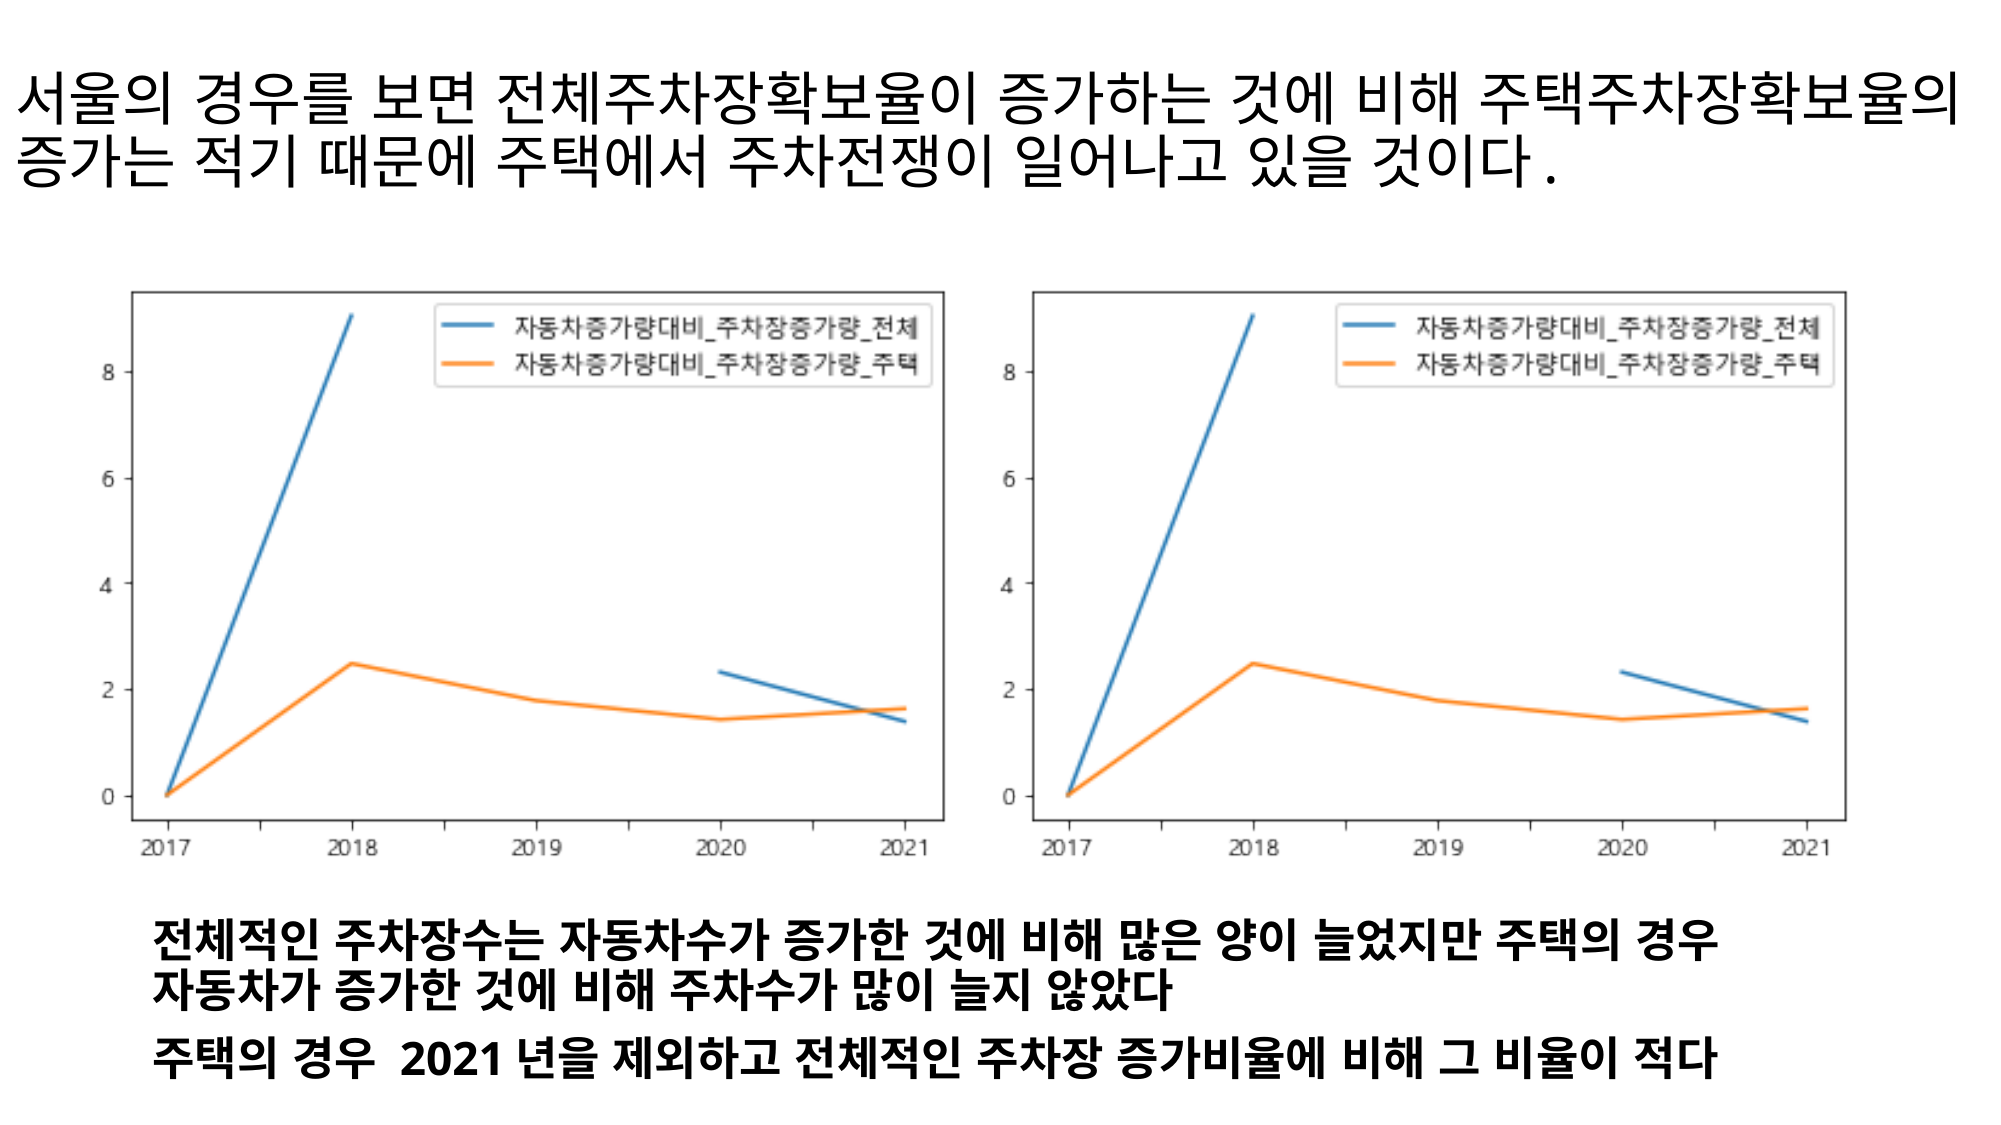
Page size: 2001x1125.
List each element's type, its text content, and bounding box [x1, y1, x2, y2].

picture [83, 277, 958, 876]
picture [984, 277, 1860, 876]
title 서울의 경우를 보면 전체주차장확보율이 증가하는 것에 비해 주택주차장확보율의 증가는 적기 때문에 주택에서 주차전쟁이 일어나고 있을 것이다. [0, 59, 2000, 278]
list 전체적인 주차장수는 자동차수가 증가한 것에 비해 많은 양이 늘었지만 주택의 경우 자동차가 증가한 것에 비해 주차수가 많이 늘지 않았다 주택의 경우 2021년을 제외하고 전체적인 주차장 증가비율에 비해 그 비율이 적다 [137, 875, 1863, 1094]
